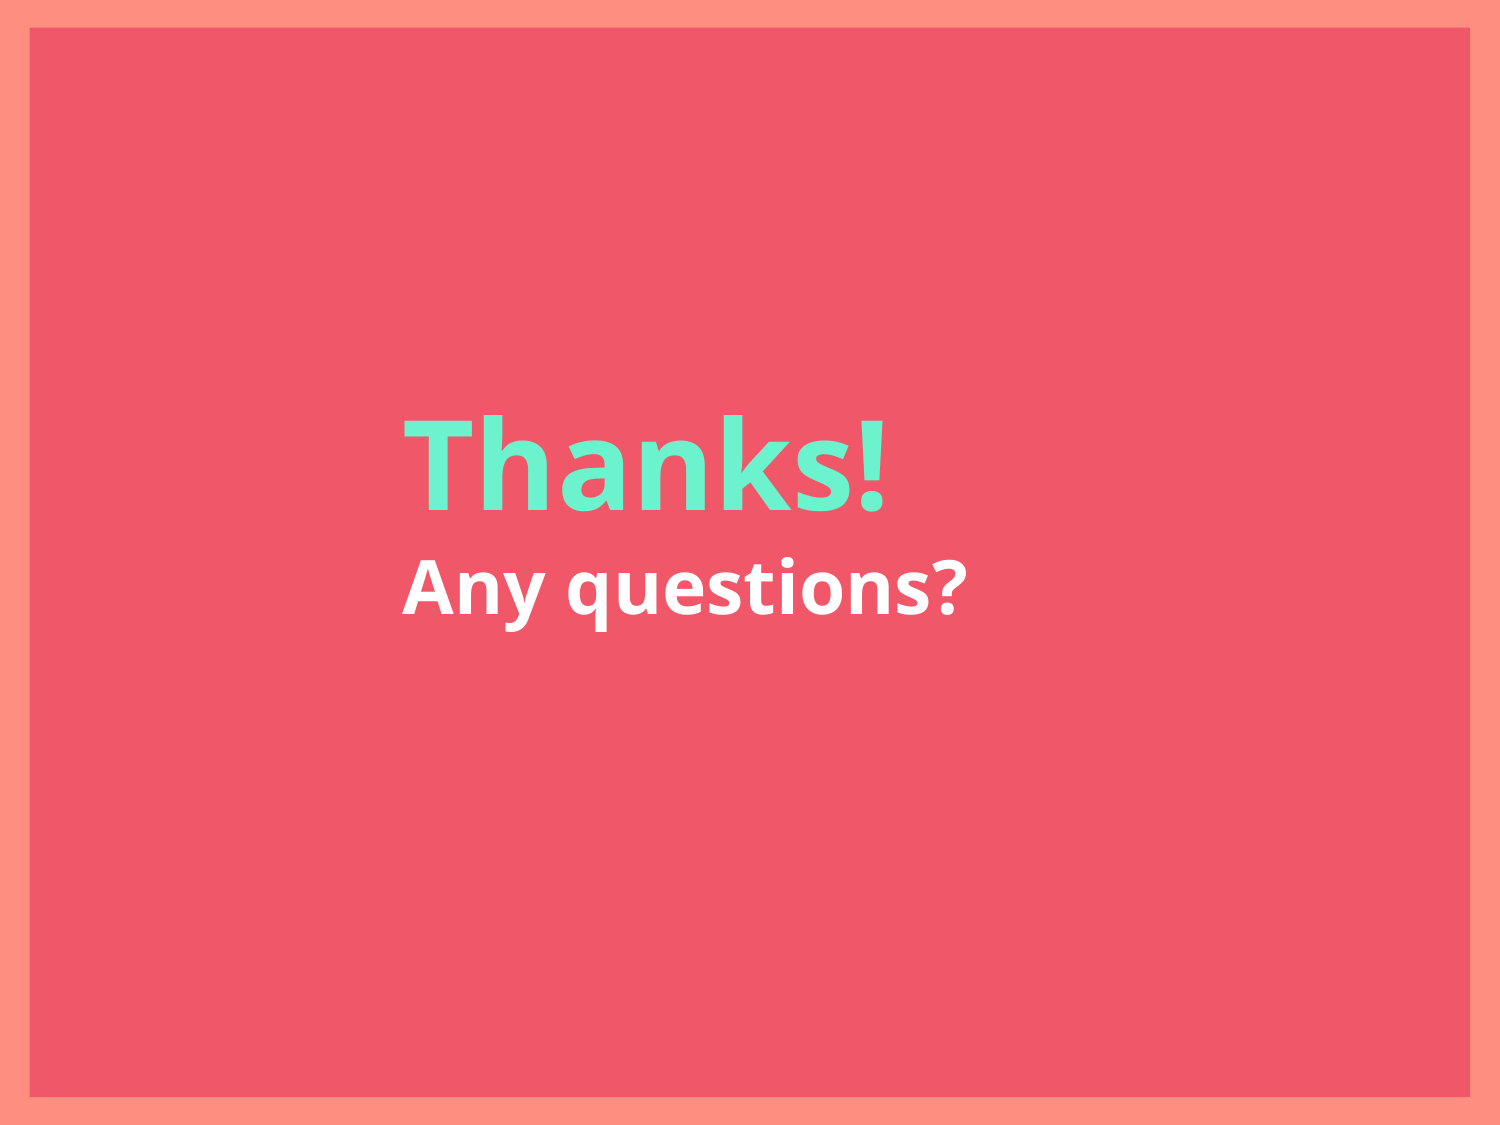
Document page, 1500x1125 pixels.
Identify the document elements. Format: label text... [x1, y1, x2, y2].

subtitle Any questions? [387, 524, 1173, 696]
title Thanks! [387, 375, 1173, 524]
